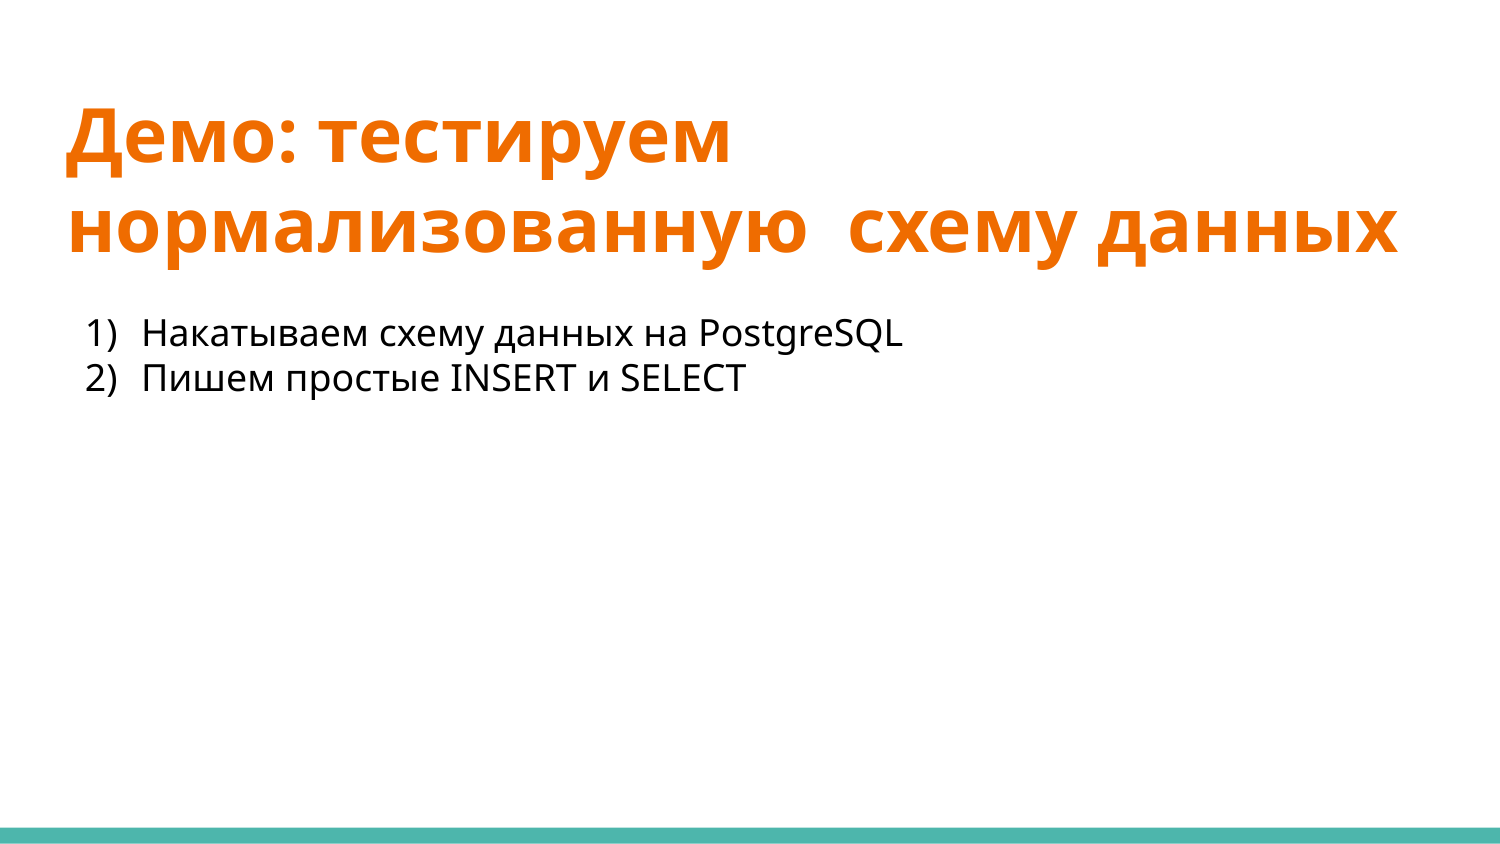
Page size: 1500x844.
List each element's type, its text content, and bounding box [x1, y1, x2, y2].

text_box Накатываем схему данных на PostgreSQL Пишем простые INSERT и SELECT [51, 293, 1102, 498]
title Демо: тестируем нормализованную схему данных [51, 72, 1449, 189]
